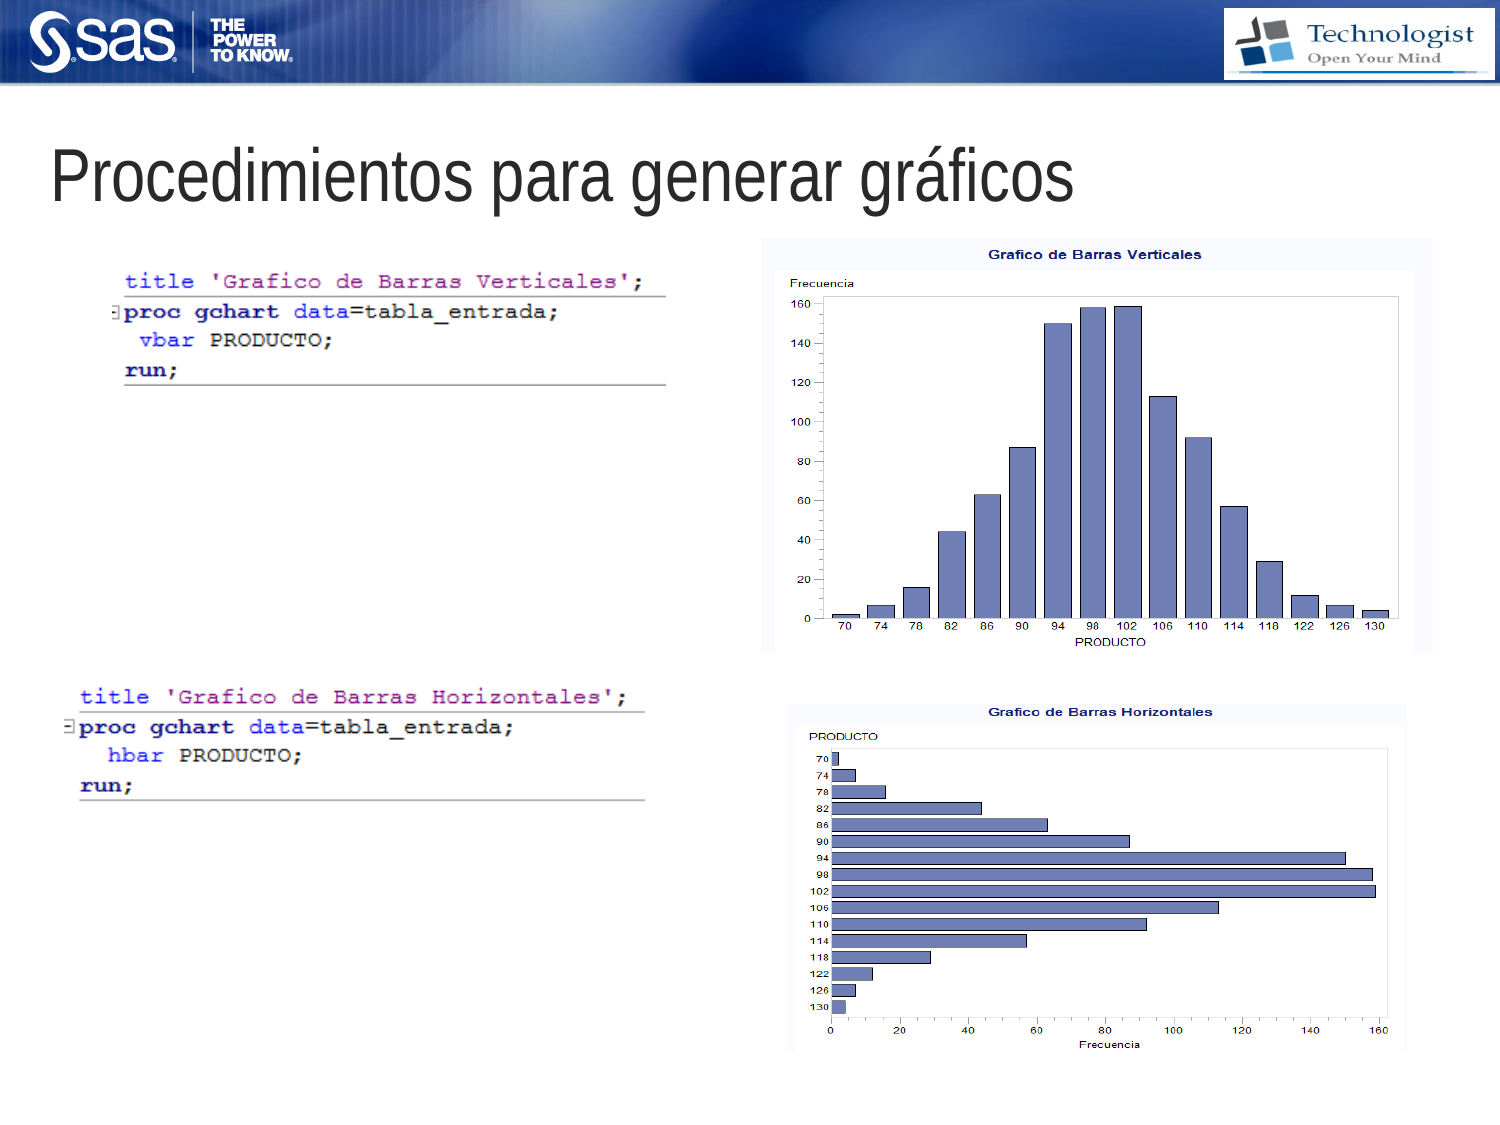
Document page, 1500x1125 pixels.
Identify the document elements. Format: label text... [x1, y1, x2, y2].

picture [64, 680, 645, 806]
picture [111, 255, 666, 386]
title Procedimientos para generar gráficos [35, 85, 1461, 273]
picture [787, 703, 1408, 1052]
picture [761, 238, 1433, 654]
picture [0, 0, 1500, 86]
